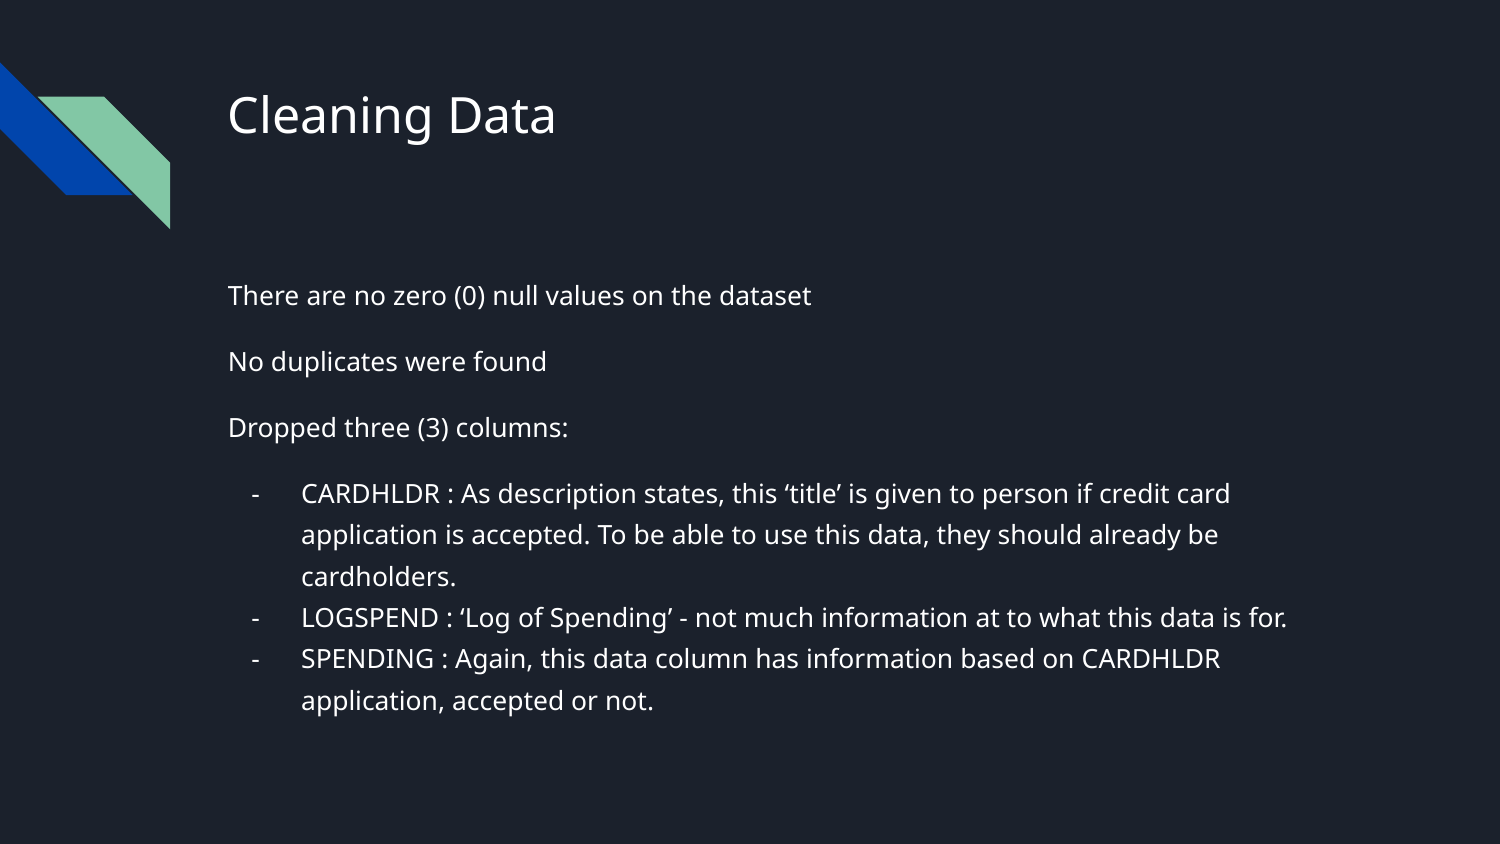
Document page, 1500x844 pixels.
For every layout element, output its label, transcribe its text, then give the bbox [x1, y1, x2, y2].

list There are no zero (0) null values on the dataset No duplicates were found Dropped three (3) columns: CARDHLDR : As description states, this ‘title’ is given to person if credit card application is accepted. To be able to use this data, they should already be cardholders. LOGSPEND : ‘Log of Spending’ - not much information at to what this data is for. SPENDING : Again, this data column has information based on CARDHLDR application, accepted or not. [212, 257, 1368, 735]
title Cleaning Data [212, 64, 1368, 215]
